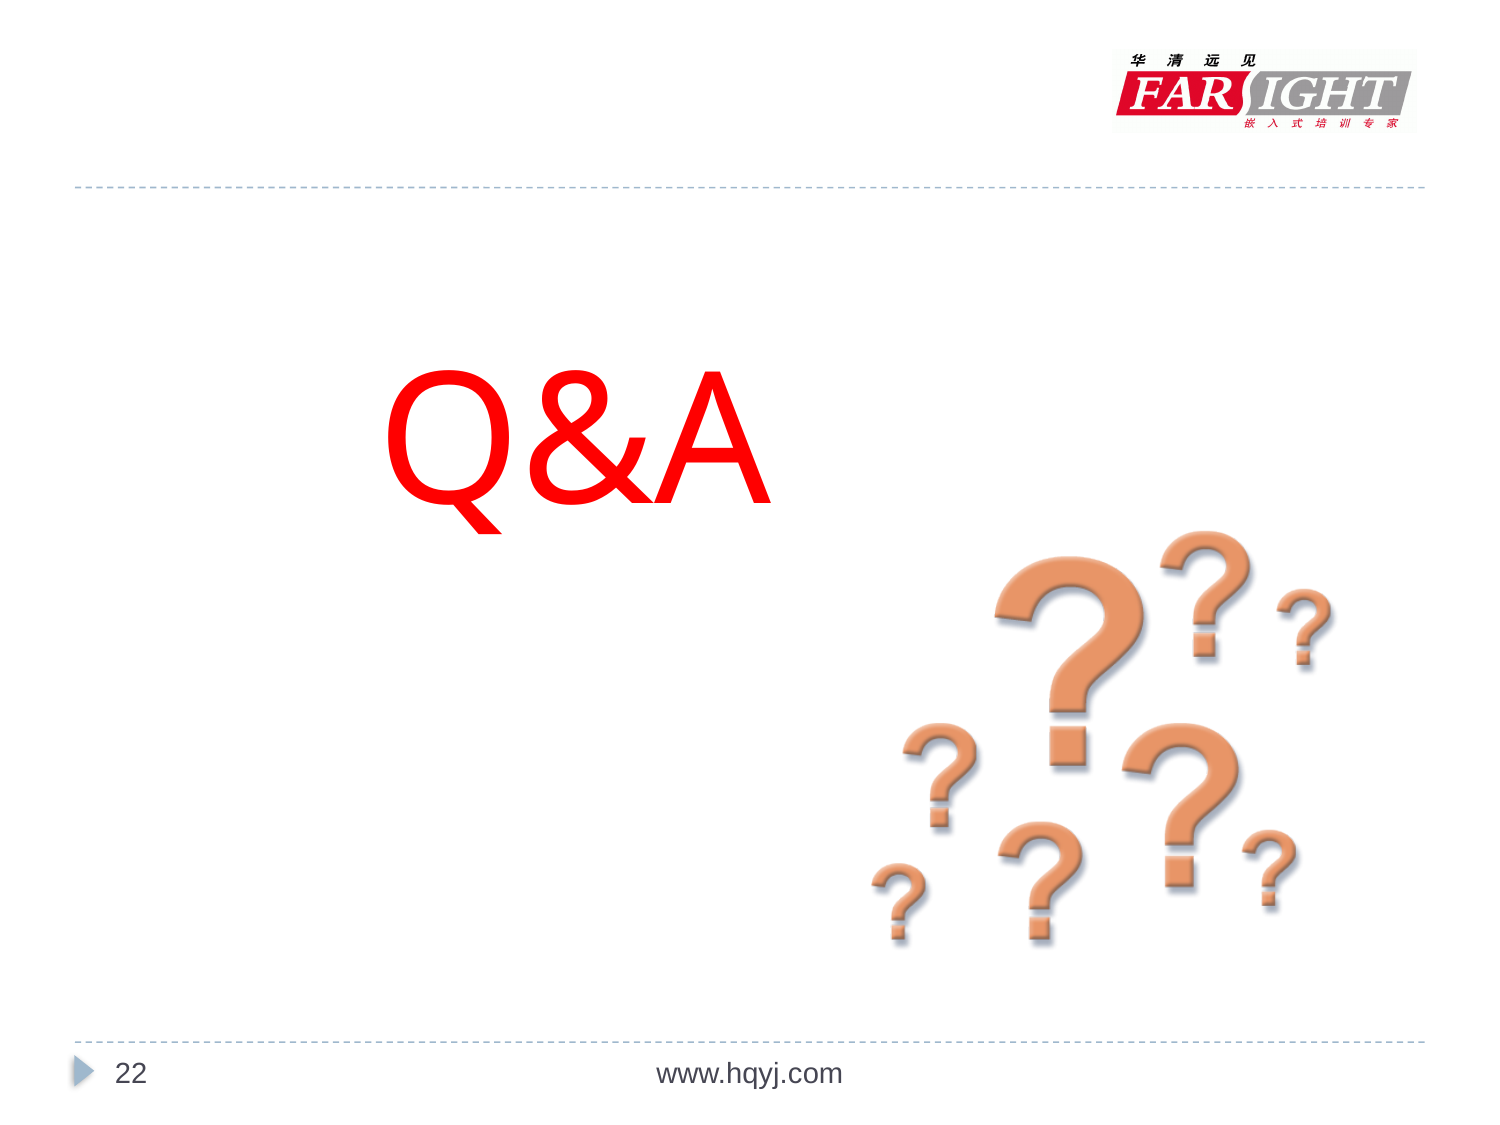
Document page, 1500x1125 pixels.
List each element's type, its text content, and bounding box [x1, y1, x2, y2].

picture [1112, 49, 1417, 133]
picture [437, 299, 1363, 994]
text_box Q&A [362, 312, 432, 538]
footer www.hqyj.com [512, 1046, 988, 1125]
slide_number 22 [99, 1046, 450, 1125]
